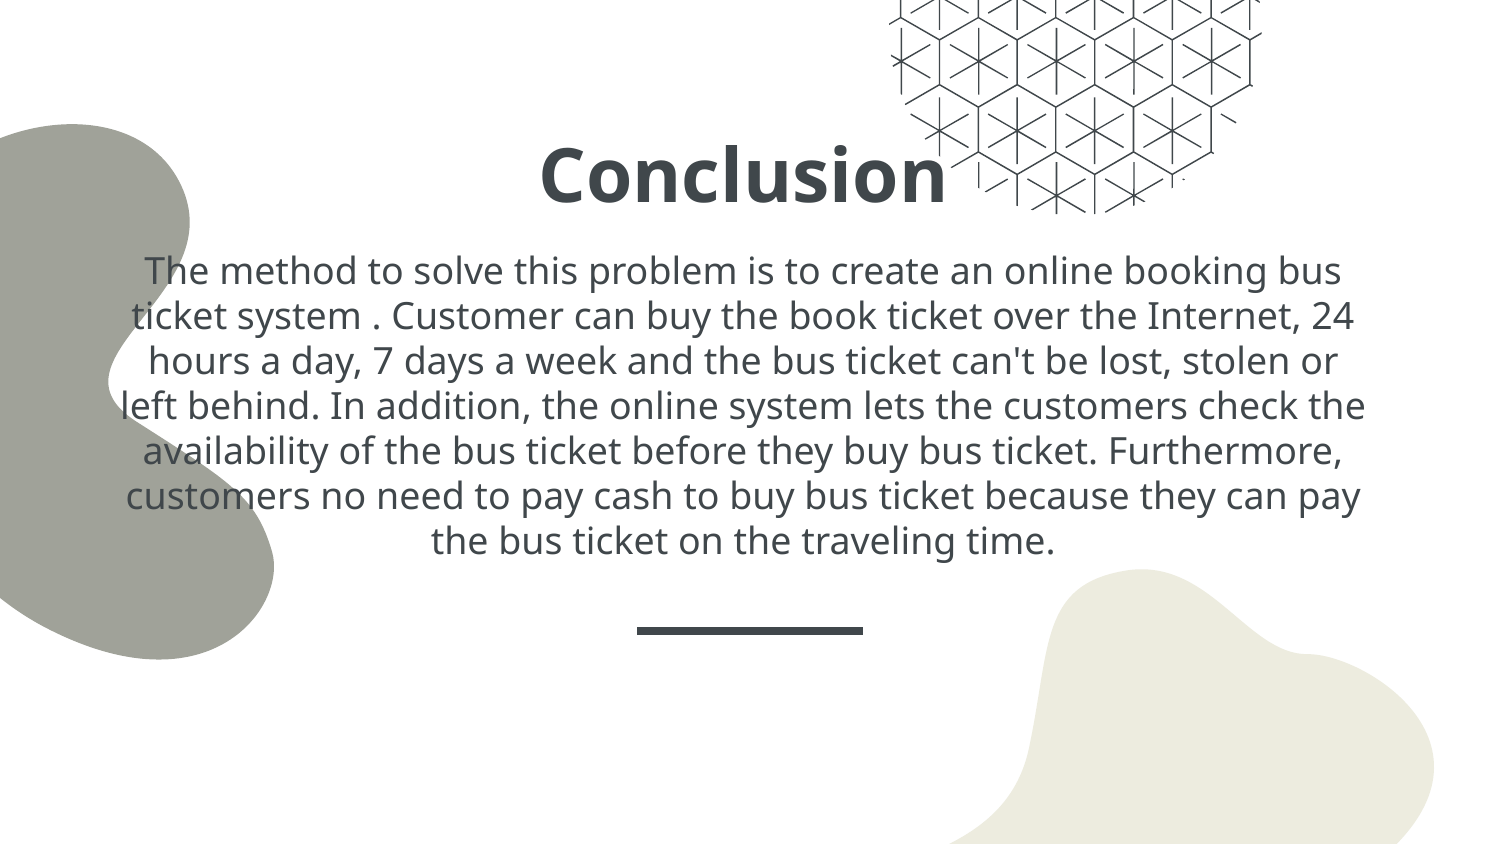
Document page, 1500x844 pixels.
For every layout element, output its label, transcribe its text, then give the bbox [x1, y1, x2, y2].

title Conclusion [498, 95, 989, 232]
text_box [636, 626, 864, 636]
subtitle The method to solve this problem is to create an online booking bus ticket system . Customer can buy the book ticket over the Internet, 24 hours a day, 7 days a week and the bus ticket can't be lost, stolen or left behind. In addition, the online system lets the customers check the availability of the bus ticket before they buy bus ticket. Furthermore, customers no need to pay cash to buy bus ticket because they can pay the bus ticket on the traveling time. [103, 232, 1384, 729]
